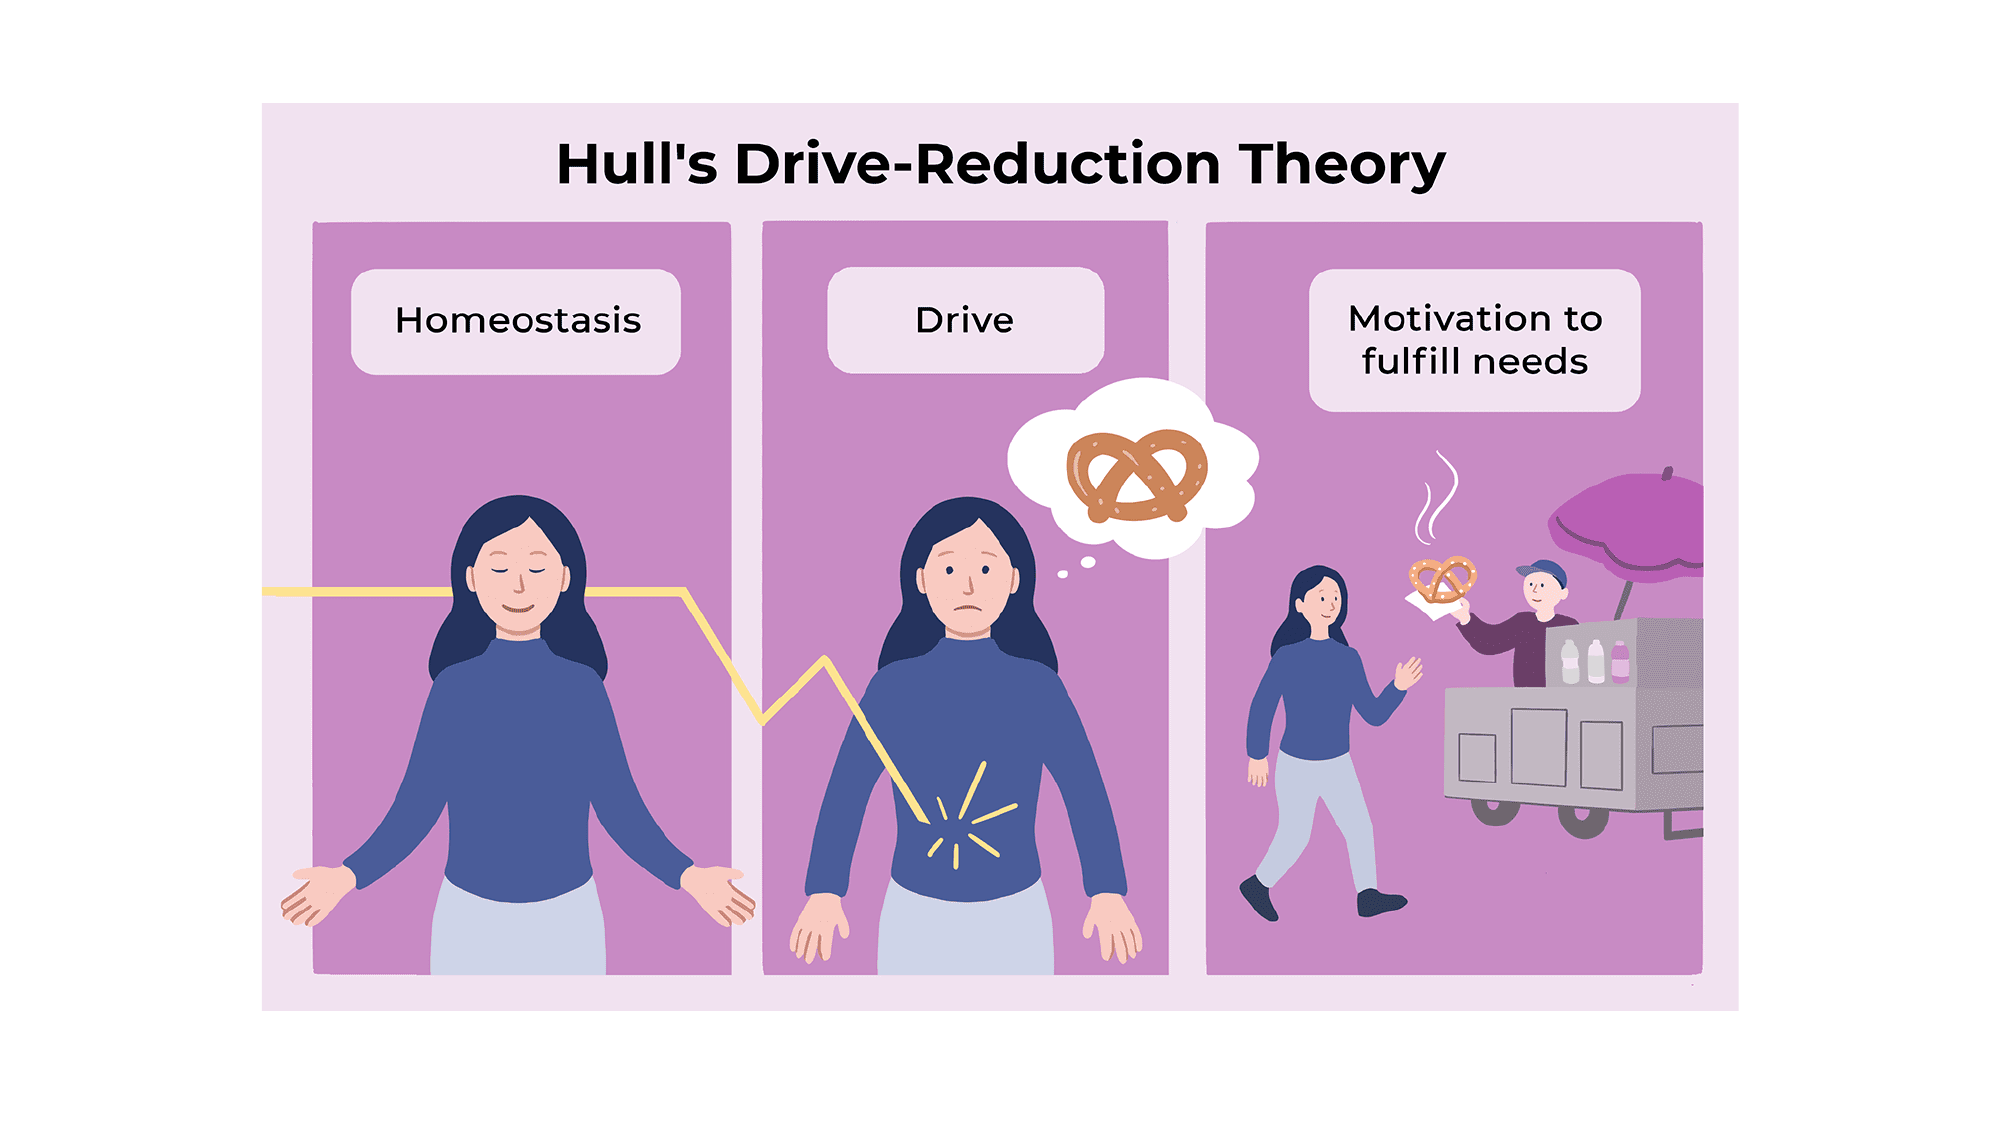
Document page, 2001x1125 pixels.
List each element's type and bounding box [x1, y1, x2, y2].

picture [261, 103, 1739, 1011]
